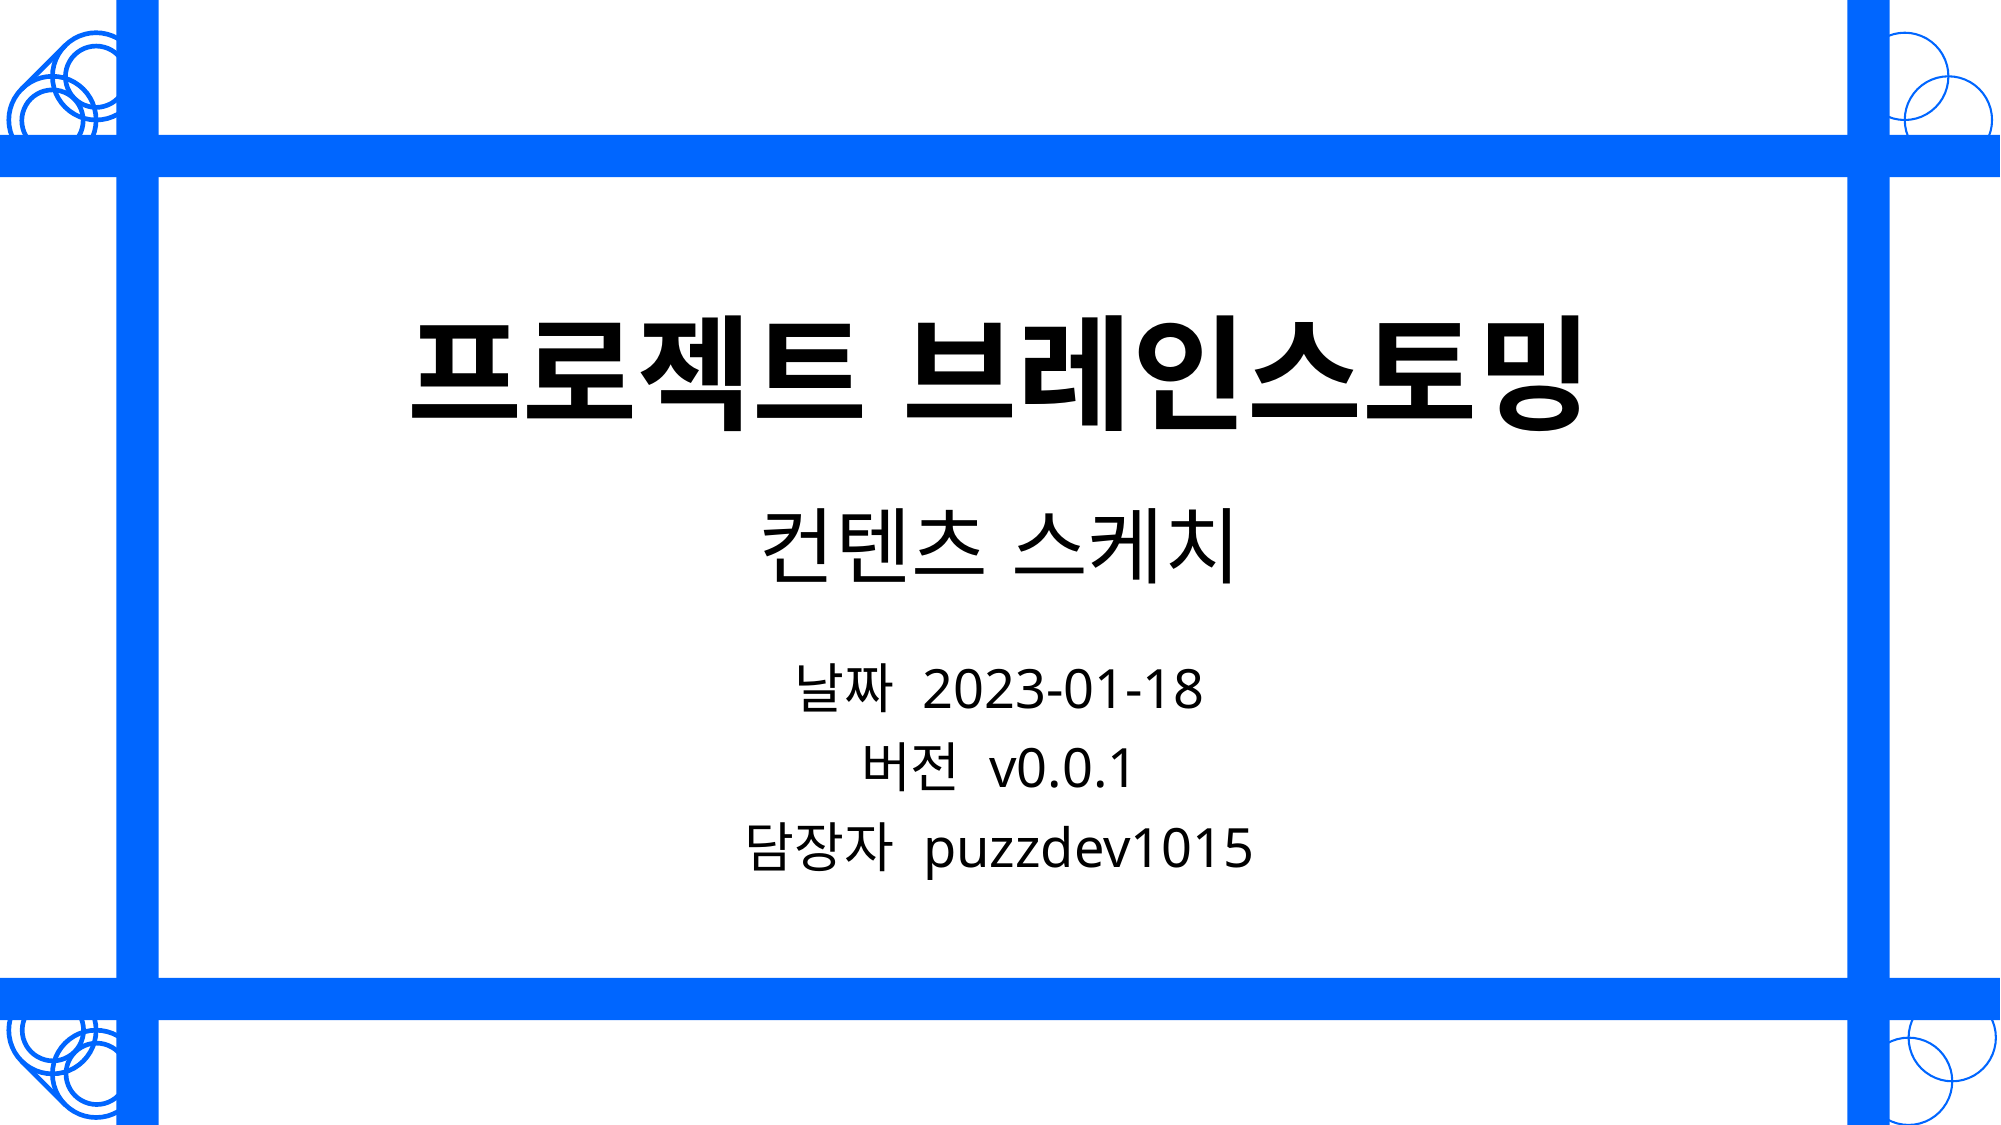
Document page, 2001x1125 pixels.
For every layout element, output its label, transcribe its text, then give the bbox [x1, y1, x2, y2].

text_box 날짜 2023-01-18 버전 v0.0.1 담장자 puzzdev1015 [249, 654, 1750, 961]
subtitle 컨텐츠 스케치 [249, 498, 1750, 628]
title 프로젝트 브레인스토밍 [249, 184, 1750, 498]
